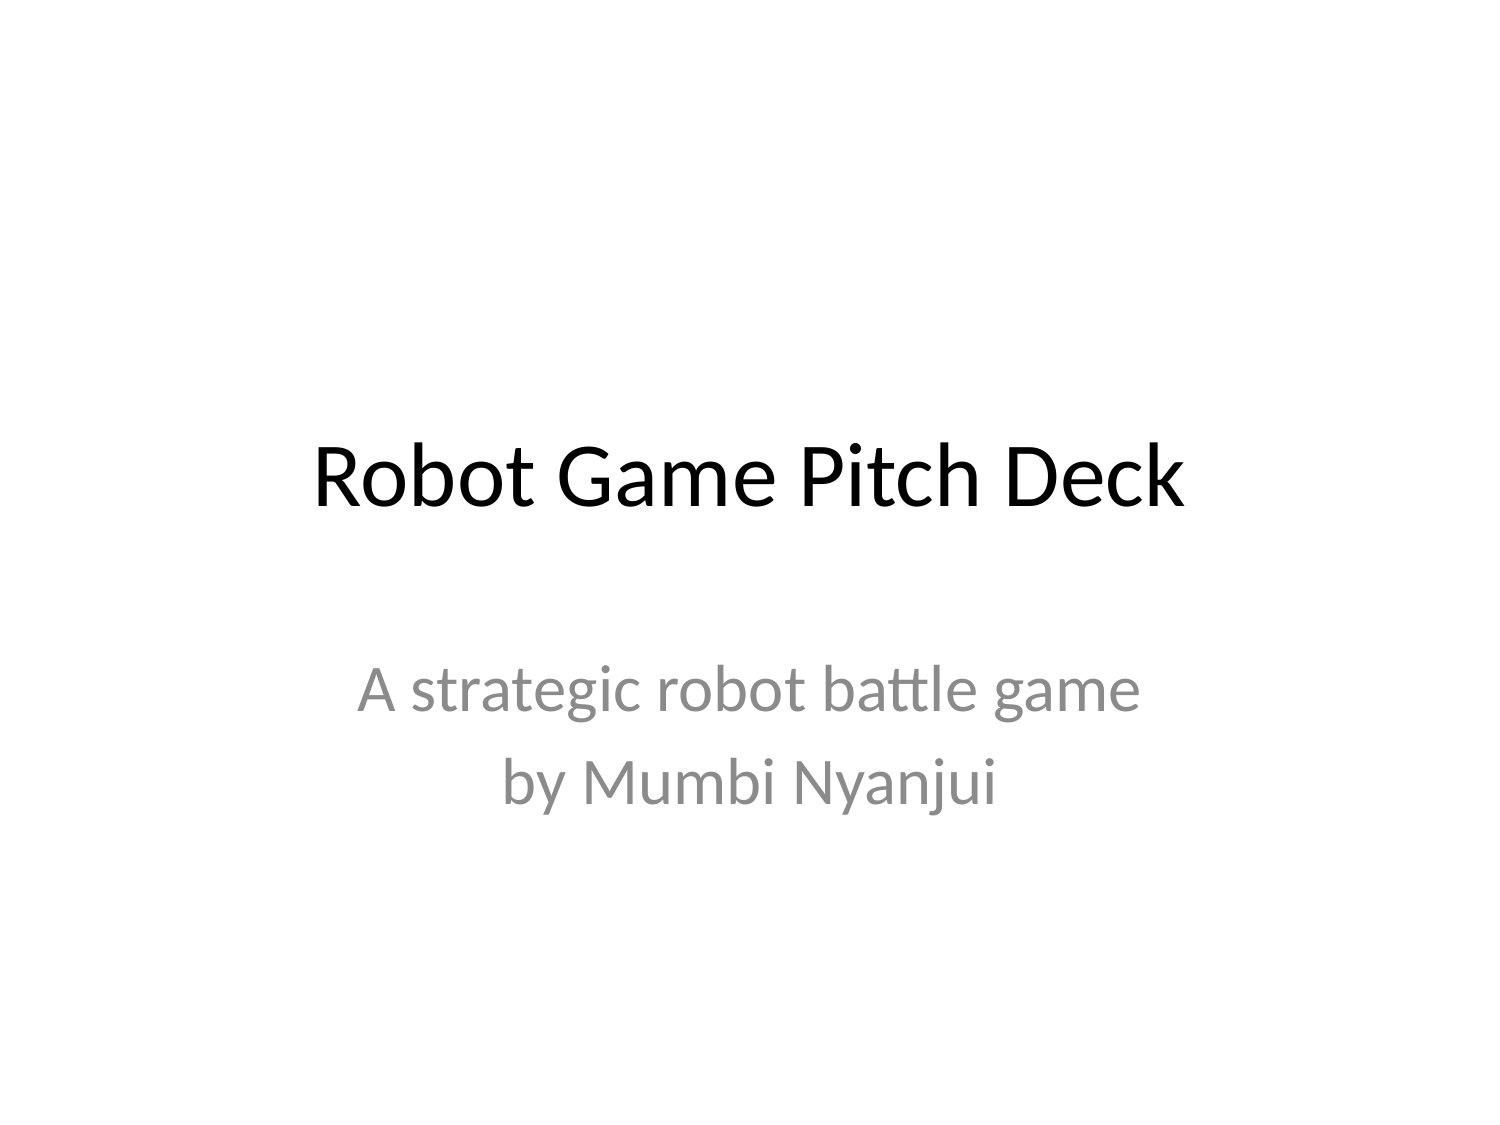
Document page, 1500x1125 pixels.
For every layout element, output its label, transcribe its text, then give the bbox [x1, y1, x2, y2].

title Robot Game Pitch Deck [112, 349, 1388, 591]
subtitle A strategic robot battle game by Mumbi Nyanjui [225, 637, 1275, 925]
